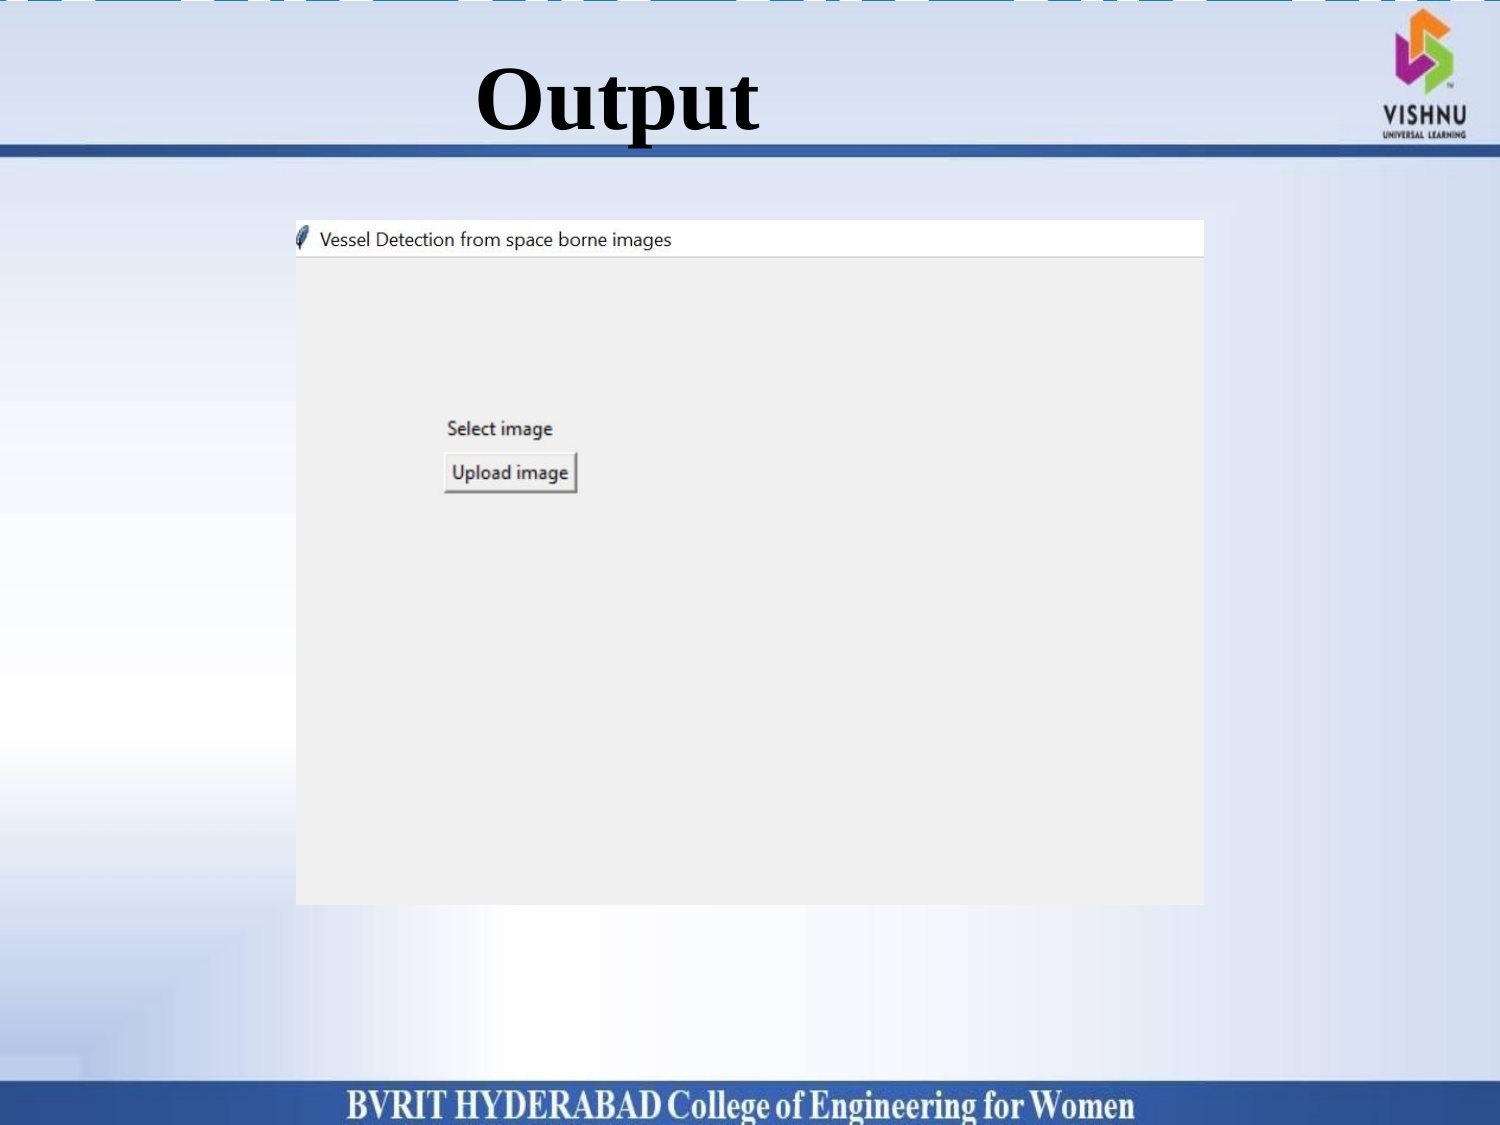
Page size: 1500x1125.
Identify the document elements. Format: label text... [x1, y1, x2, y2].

picture [0, 0, 1500, 1125]
title Output [474, 37, 993, 149]
